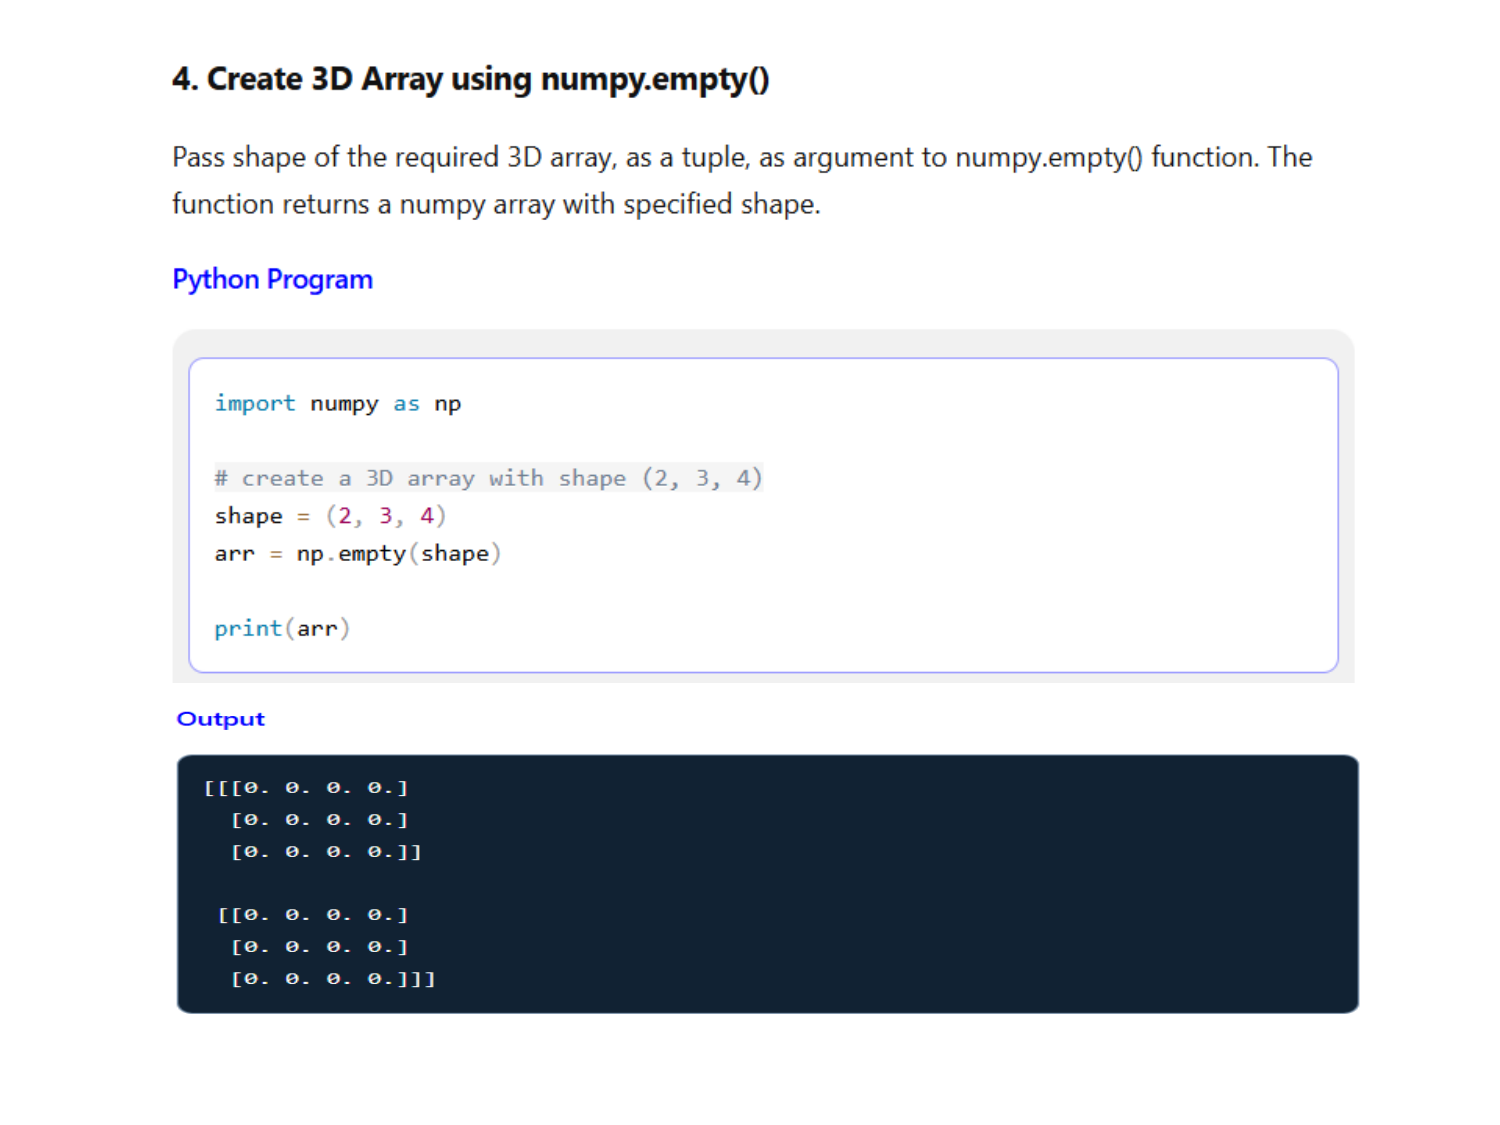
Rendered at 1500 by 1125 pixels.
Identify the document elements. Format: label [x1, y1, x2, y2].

list [162, 37, 1369, 684]
picture [174, 699, 1383, 1031]
